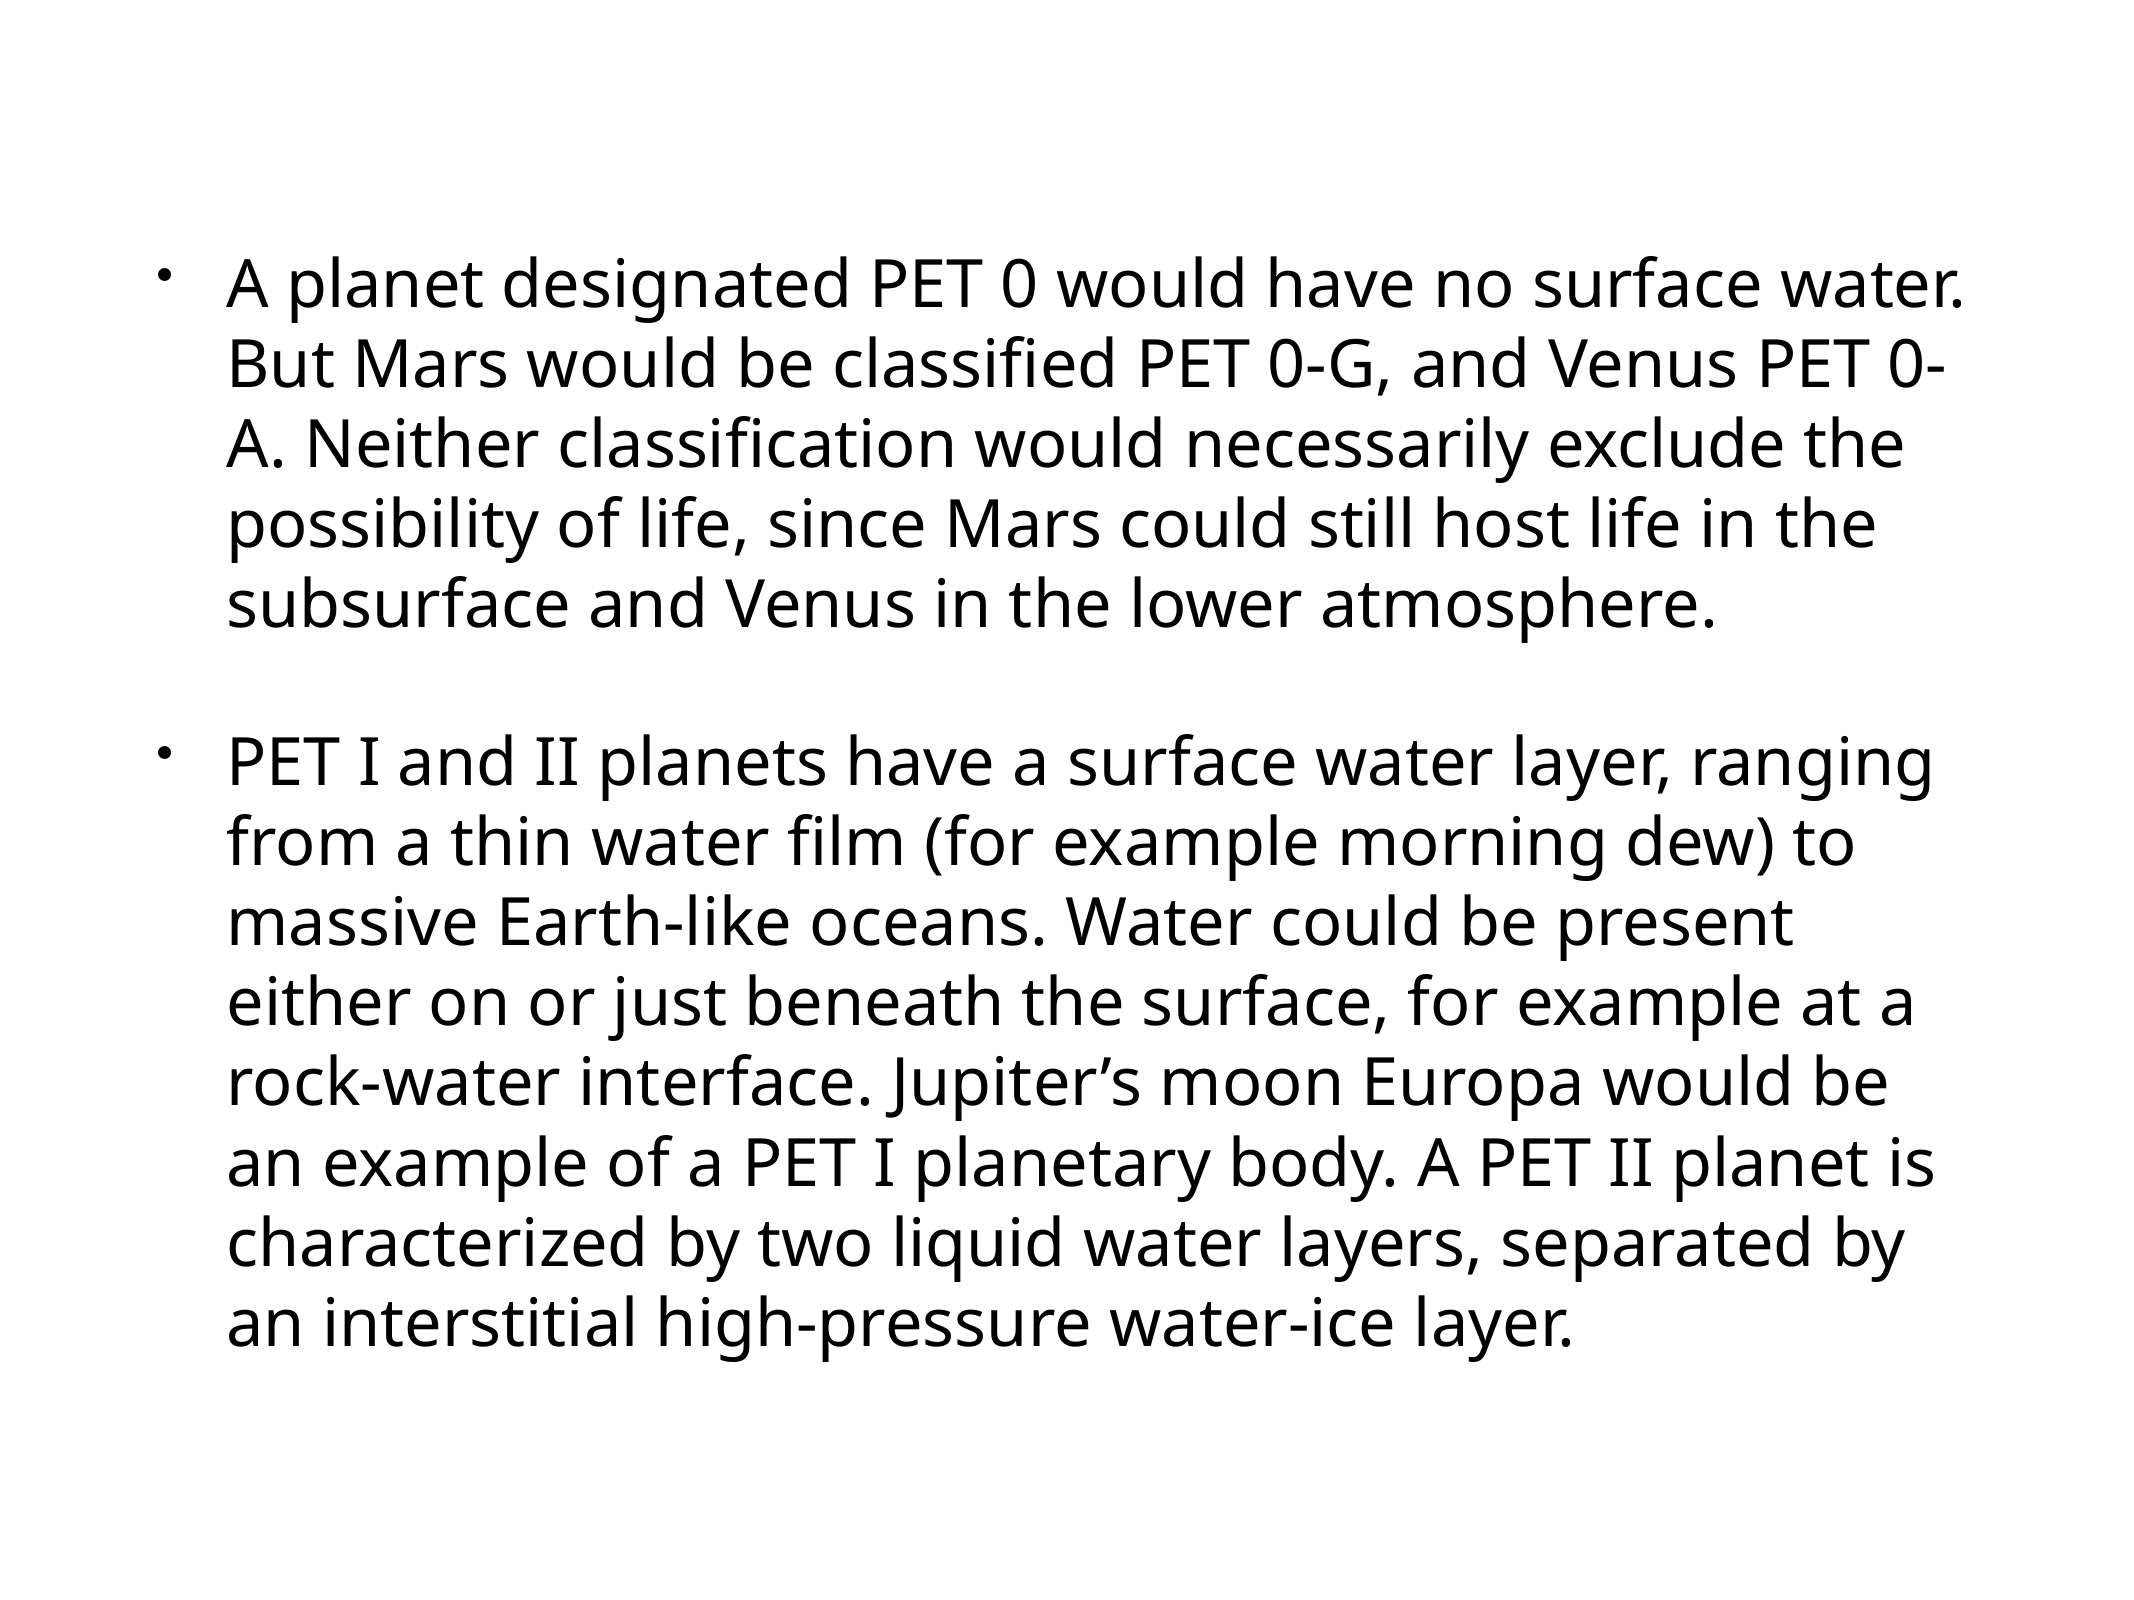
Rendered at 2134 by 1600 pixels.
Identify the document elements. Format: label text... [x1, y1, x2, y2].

list A planet designated PET 0 would have no surface water. But Mars would be classified PET 0-G, and Venus PET 0-A. Neither classification would necessarily exclude the possibility of life, since Mars could still host life in the subsurface and Venus in the lower atmosphere. PET I and II planets have a surface water layer, ranging from a thin water film (for example morning dew) to massive Earth-like oceans. Water could be present either on or just beneath the surface, for example at a rock-water interface. Jupiter’s moon Europa would be an example of a PET I planetary body. A PET II planet is characterized by two liquid water layers, separated by an interstitial high-pressure water-ice layer. [155, 207, 1978, 1393]
